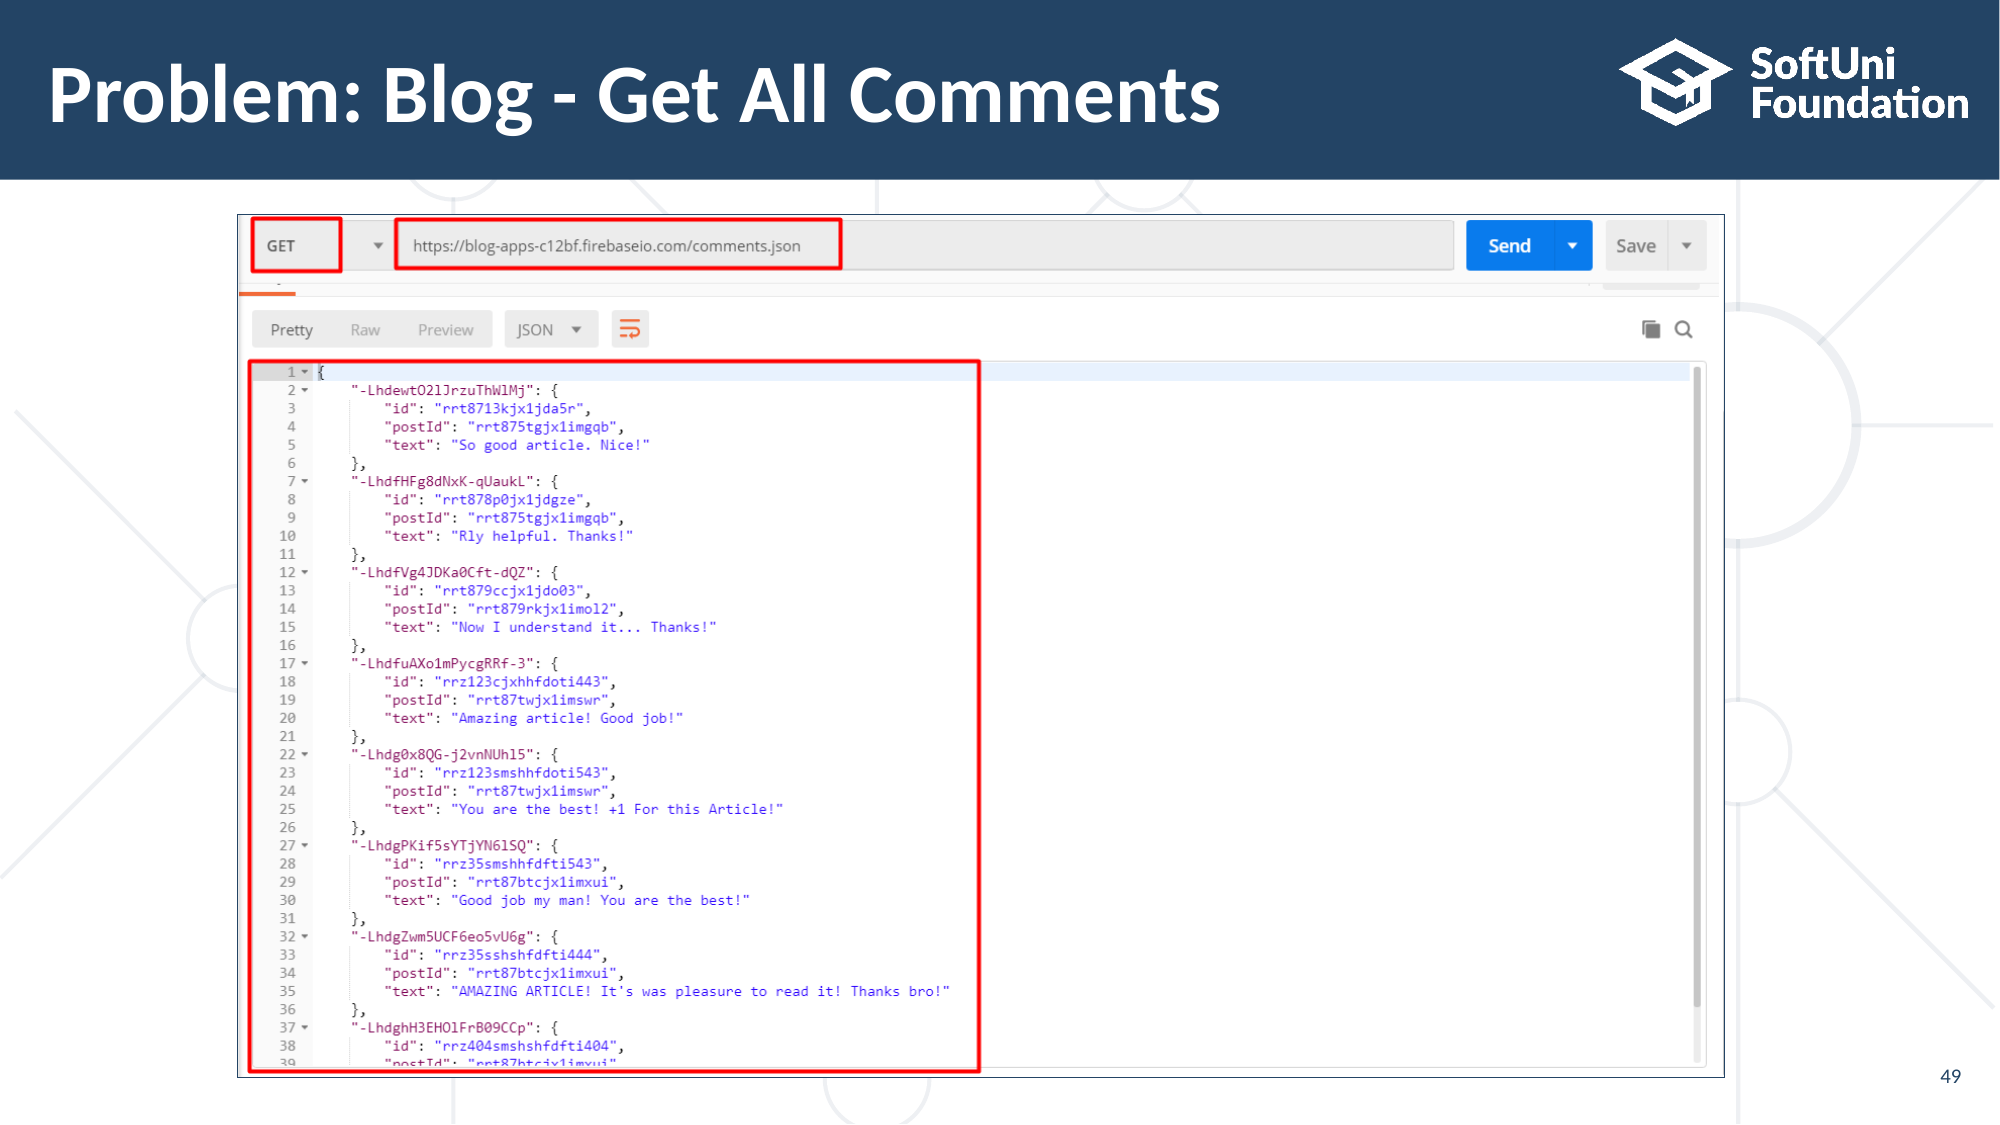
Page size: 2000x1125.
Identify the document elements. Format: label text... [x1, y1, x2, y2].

title Problem: Blog - Get All Comments [31, 16, 1591, 162]
picture [236, 214, 1726, 1078]
picture [1618, 38, 1968, 126]
slide_number 49 [1896, 1049, 1968, 1101]
